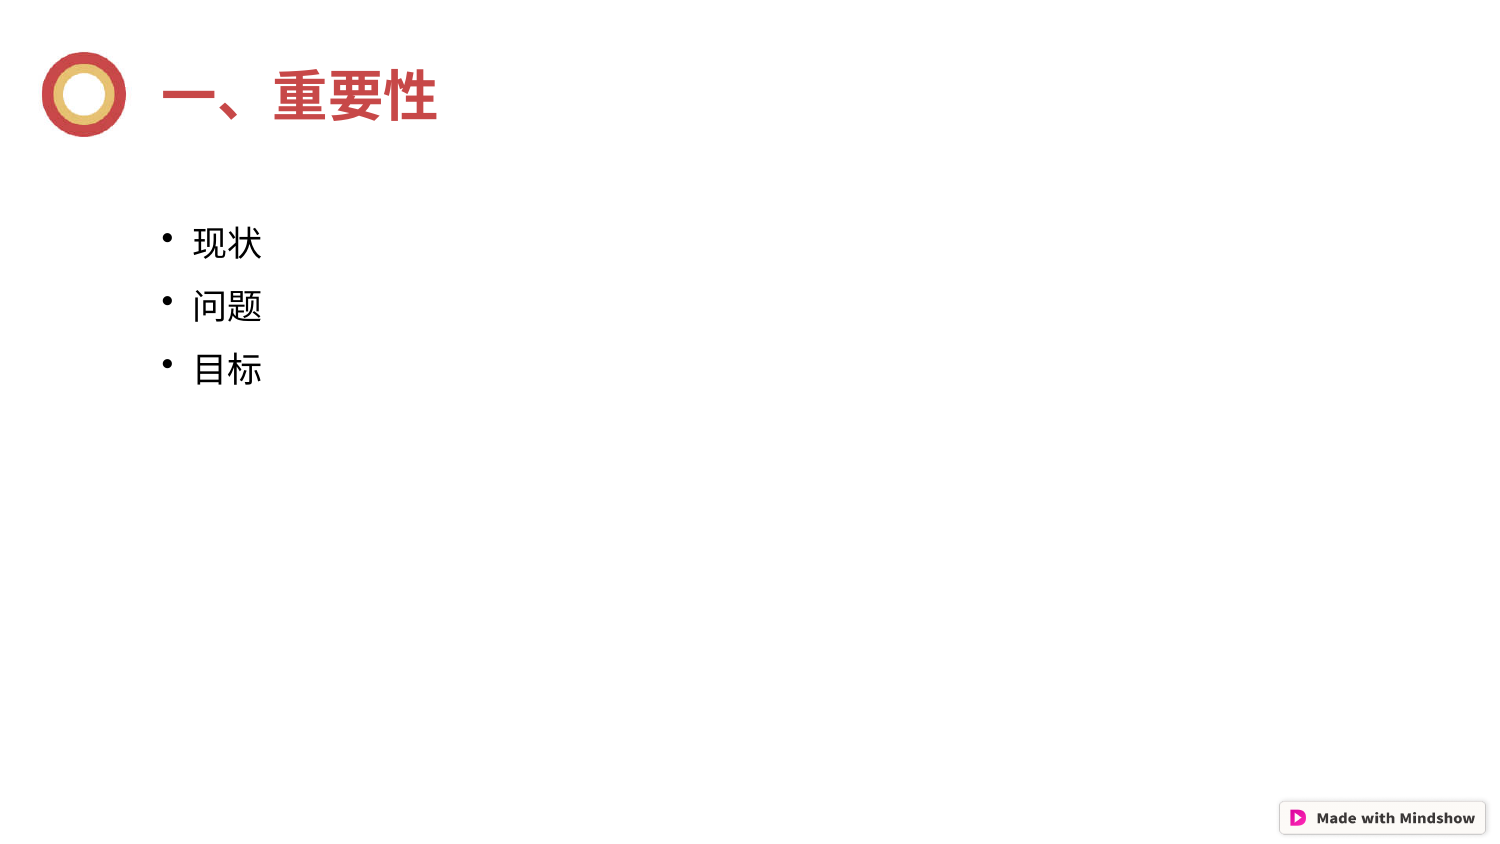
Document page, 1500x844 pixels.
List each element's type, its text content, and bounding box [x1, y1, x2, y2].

text_box 现状 问题 目标 [146, 192, 1413, 760]
picture [1274, 795, 1493, 840]
picture [0, 0, 1500, 190]
